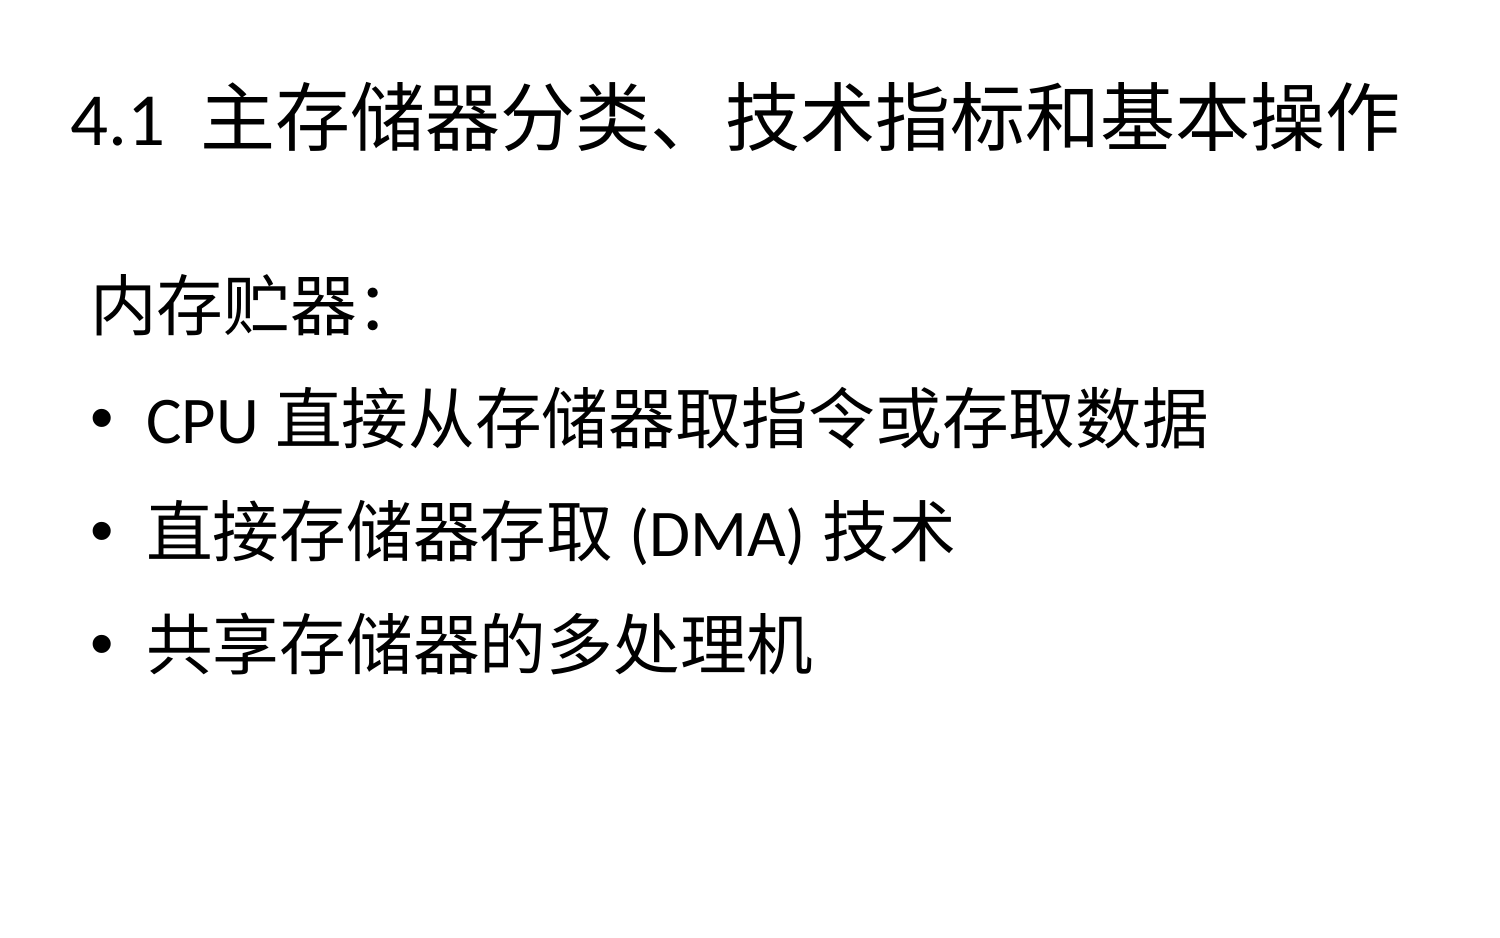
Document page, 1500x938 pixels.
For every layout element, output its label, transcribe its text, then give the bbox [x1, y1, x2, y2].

title 4.1 主存储器分类、技术指标和基本操作 [0, 37, 1471, 194]
list 内存贮器： CPU直接从存储器取指令或存取数据 直接存储器存取(DMA)技术 共享存储器的多处理机 [75, 256, 1353, 741]
